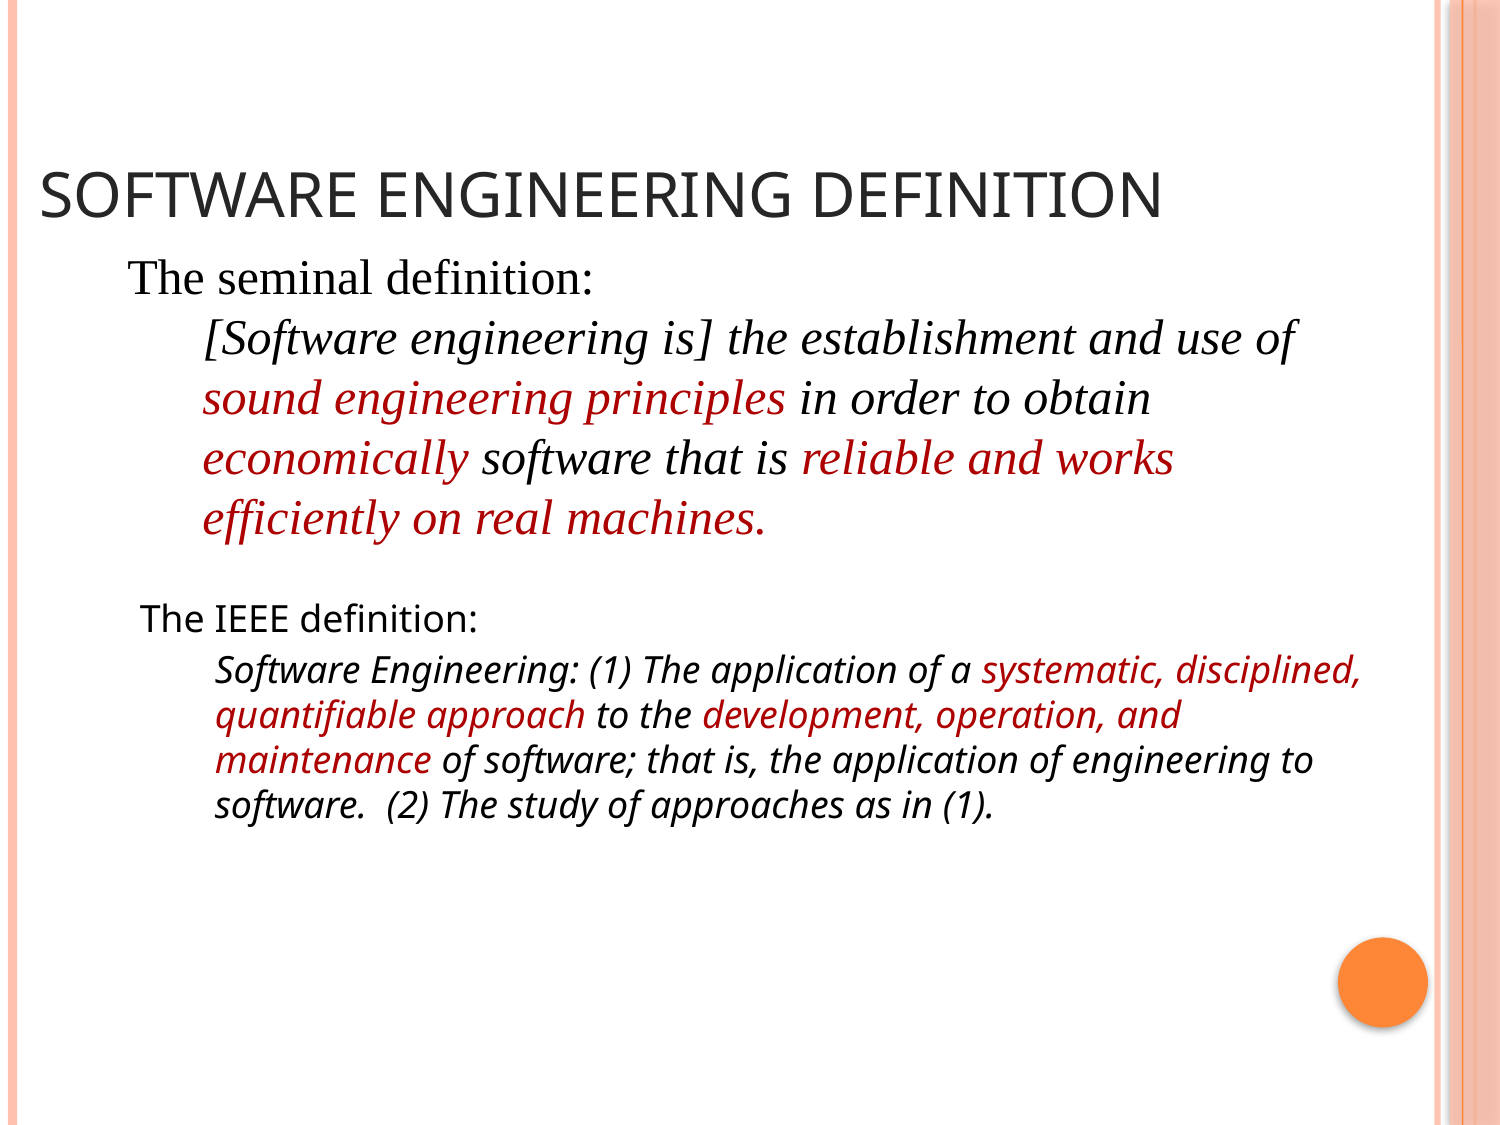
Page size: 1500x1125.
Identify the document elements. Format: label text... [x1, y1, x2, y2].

text_box The seminal definition: [Software engineering is] the establishment and use of sound engineering principles in order to obtain economically software that is reliable and works efficiently on real machines. [112, 238, 1350, 553]
text_box The IEEE definition: Software Engineering: (1) The application of a systematic, disciplined, quantifiable approach to the development, operation, and maintenance of software; that is, the application of engineering to software. (2) The study of approaches as in (1). [124, 587, 1400, 834]
title Software Engineering Definition [24, 108, 1450, 238]
